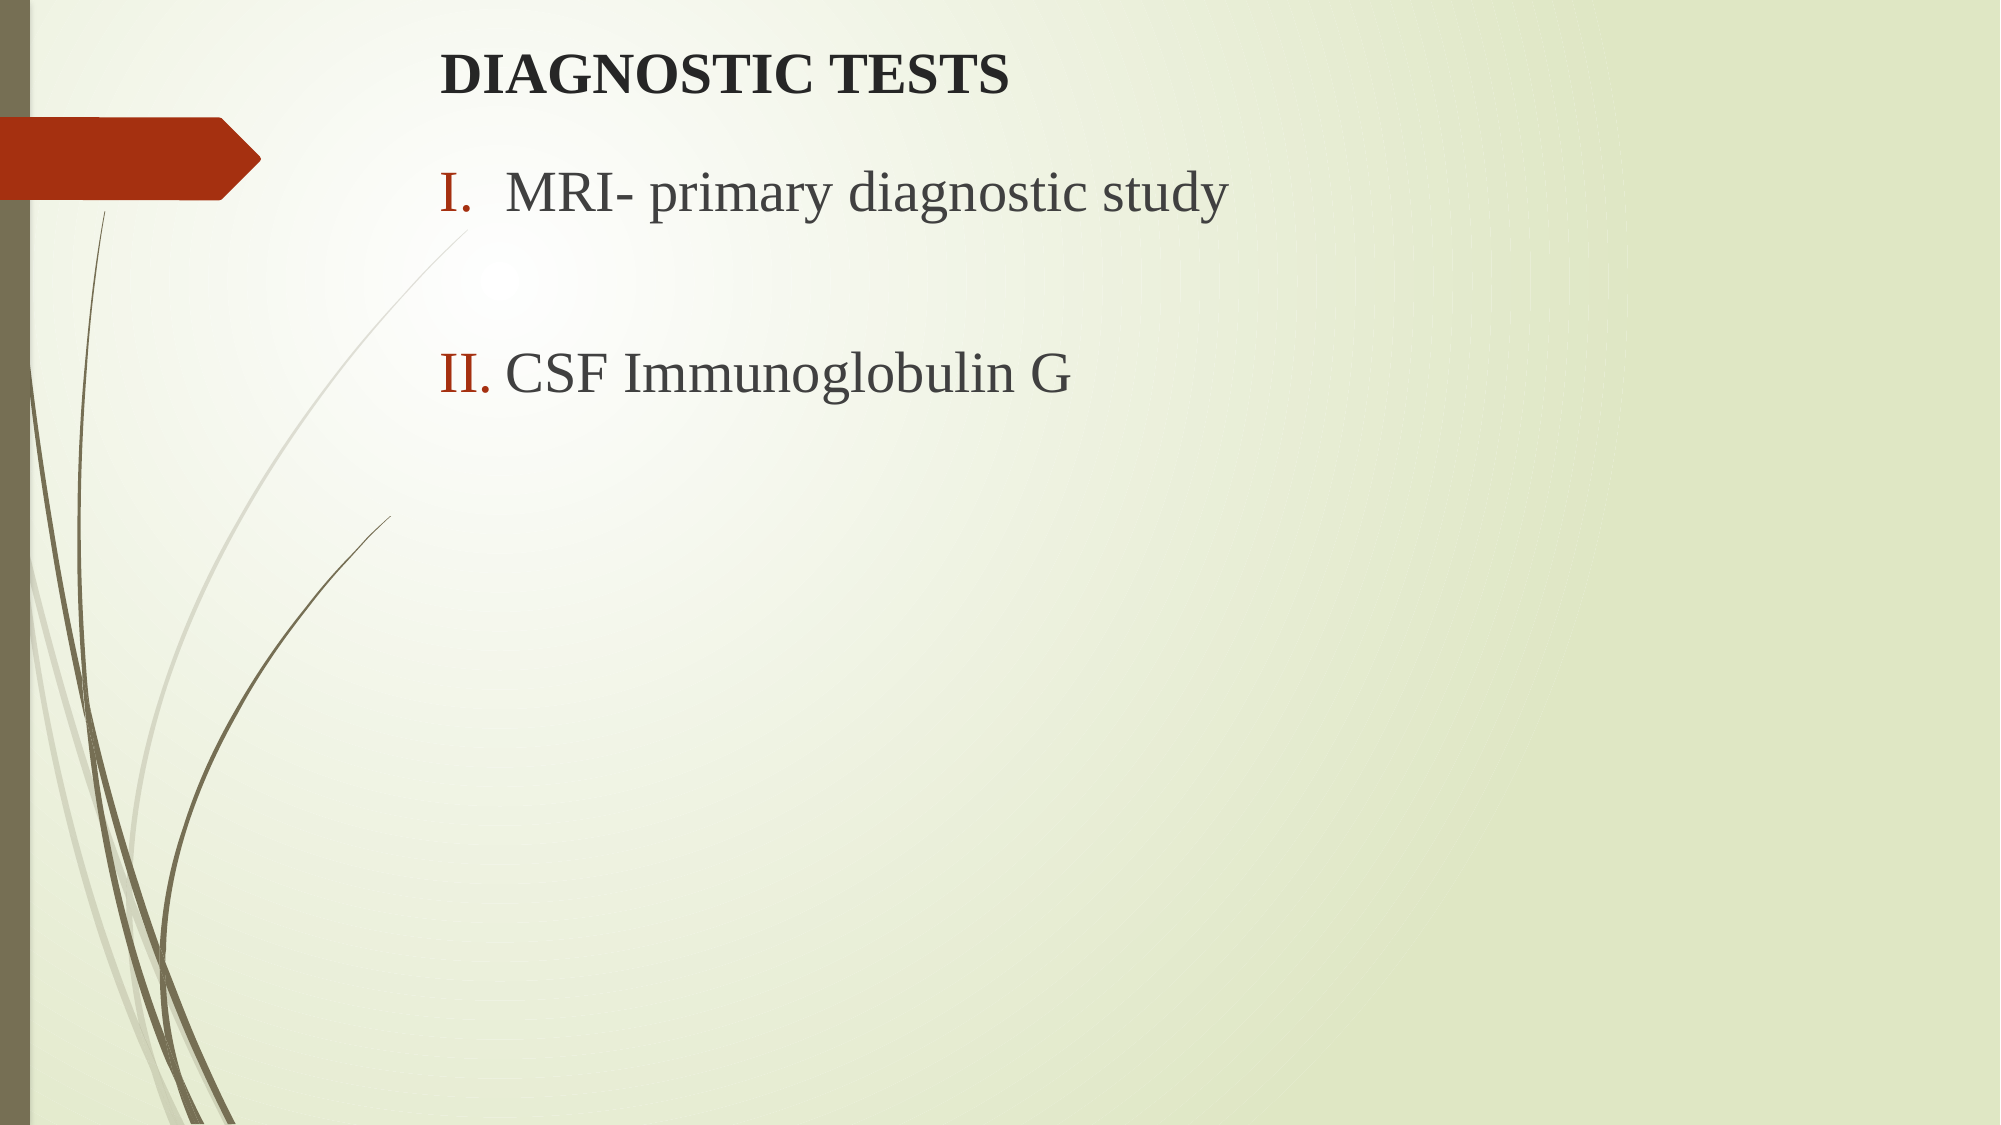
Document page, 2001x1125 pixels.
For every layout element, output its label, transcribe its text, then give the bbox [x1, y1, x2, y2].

title DIAGNOSTIC TESTS [425, 27, 1888, 145]
list MRI- primary diagnostic study CSF Immunoglobulin G [424, 145, 1888, 970]
